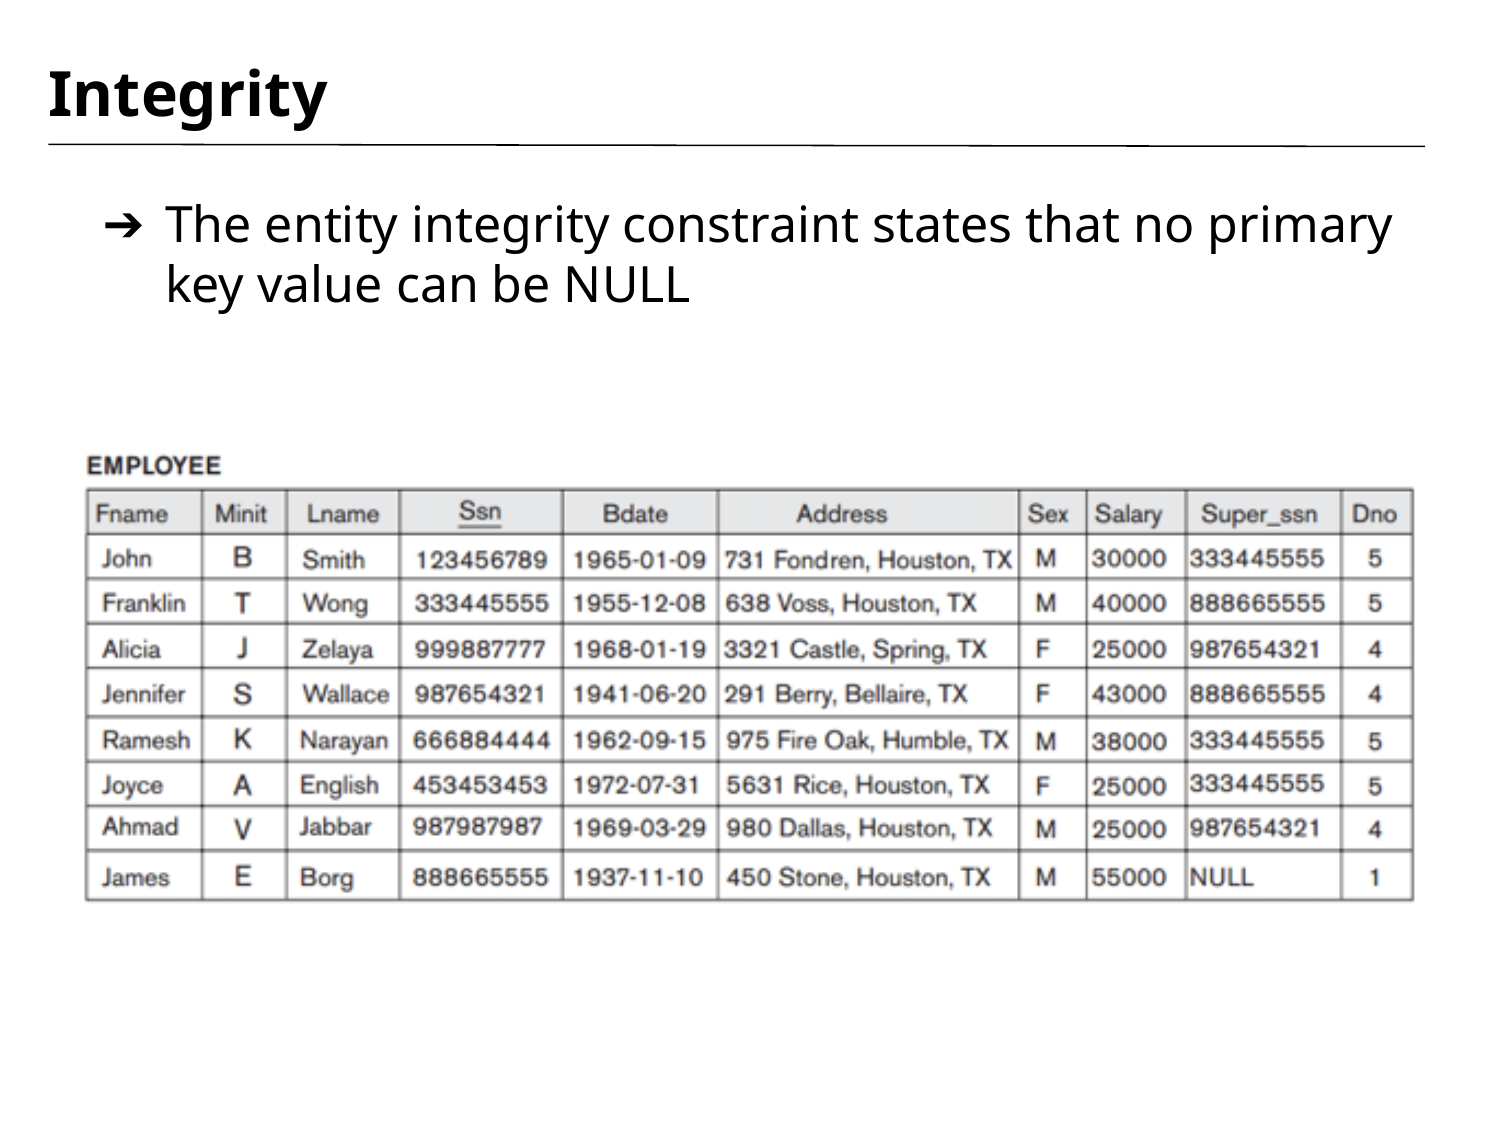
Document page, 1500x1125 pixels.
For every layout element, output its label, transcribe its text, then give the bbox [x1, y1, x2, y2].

list The entity integrity constraint states that no primary key value can be NULL [75, 177, 1425, 414]
picture [70, 445, 1430, 917]
title Integrity [33, 32, 1384, 145]
